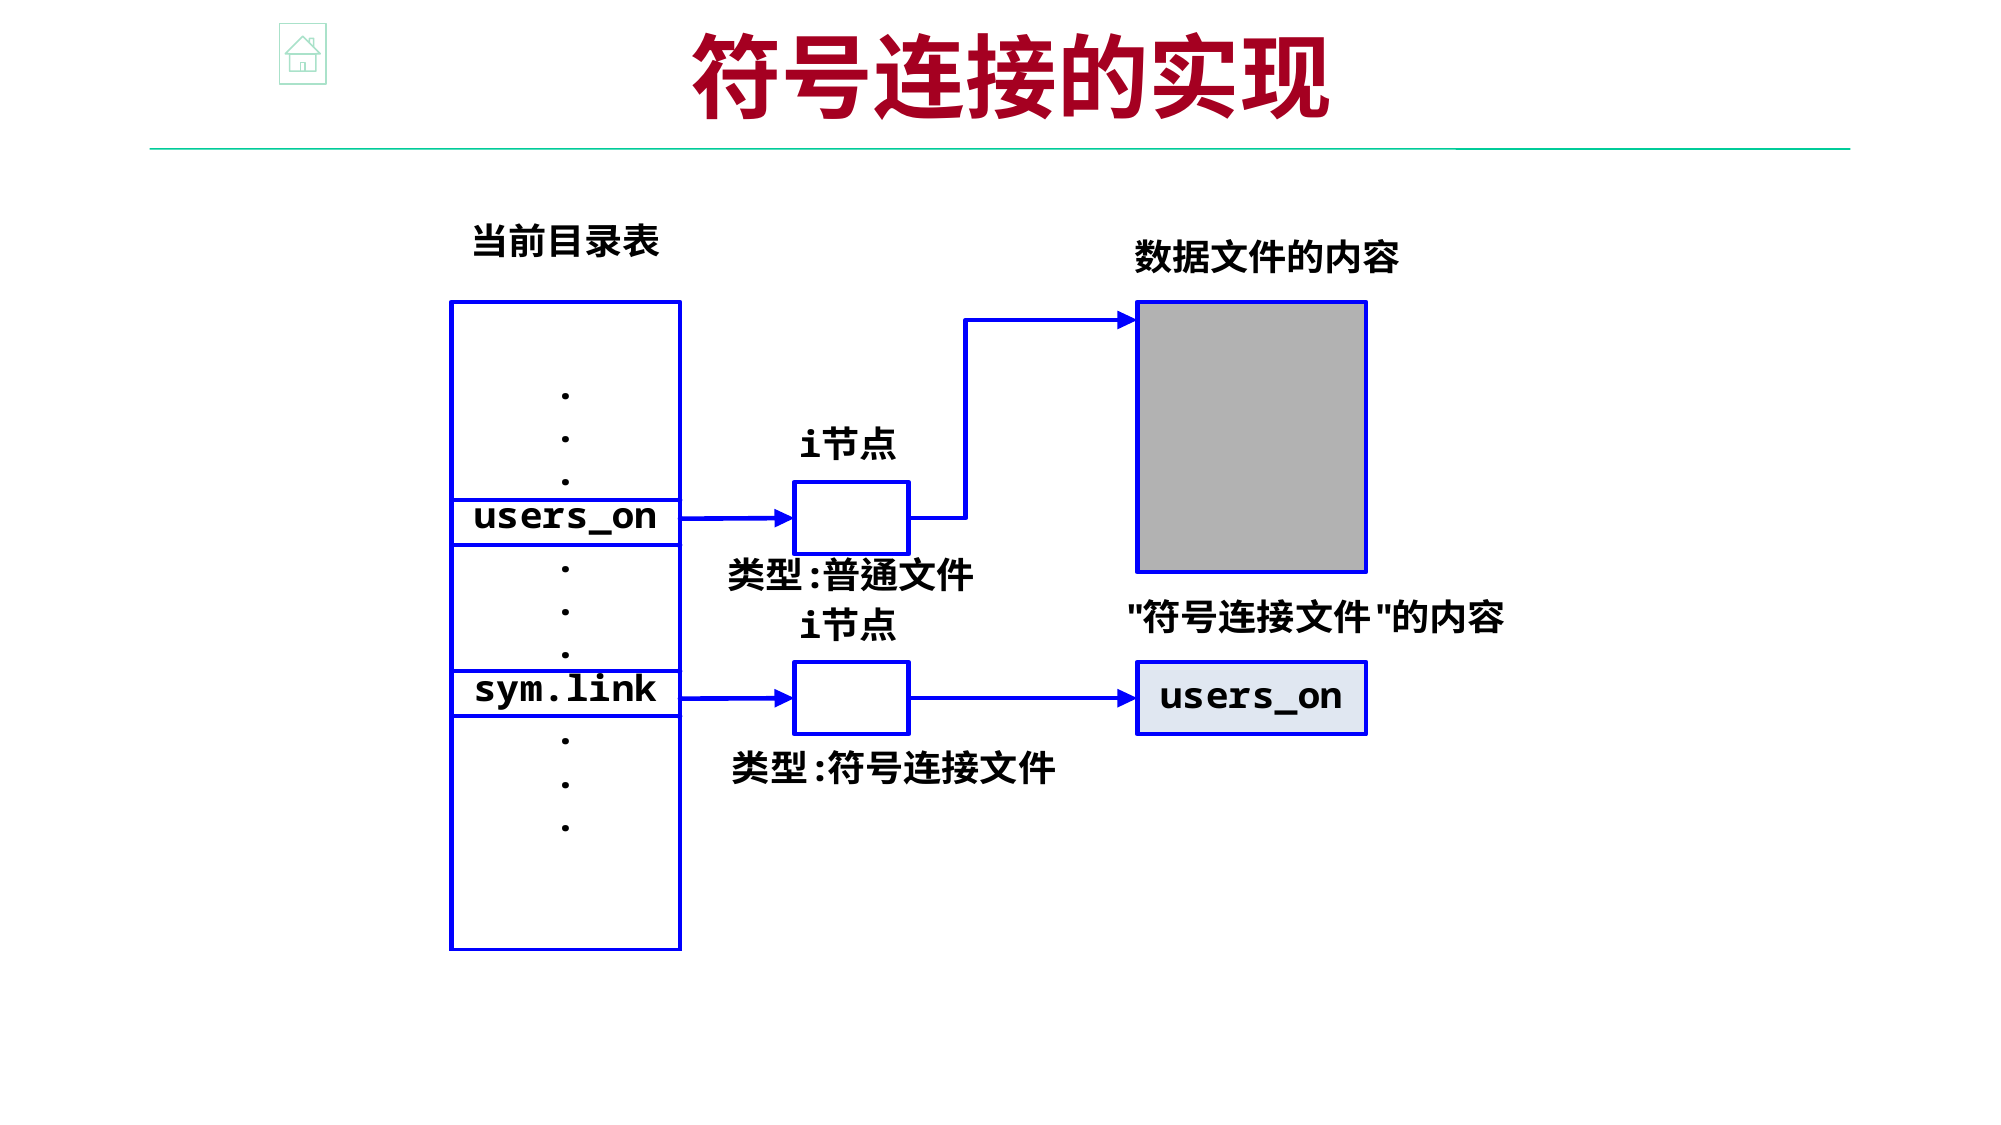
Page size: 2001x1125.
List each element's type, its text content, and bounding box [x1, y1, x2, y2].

text_box 符号连接的实现 [373, 18, 1649, 149]
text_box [409, 219, 1518, 952]
text_box [279, 23, 327, 84]
